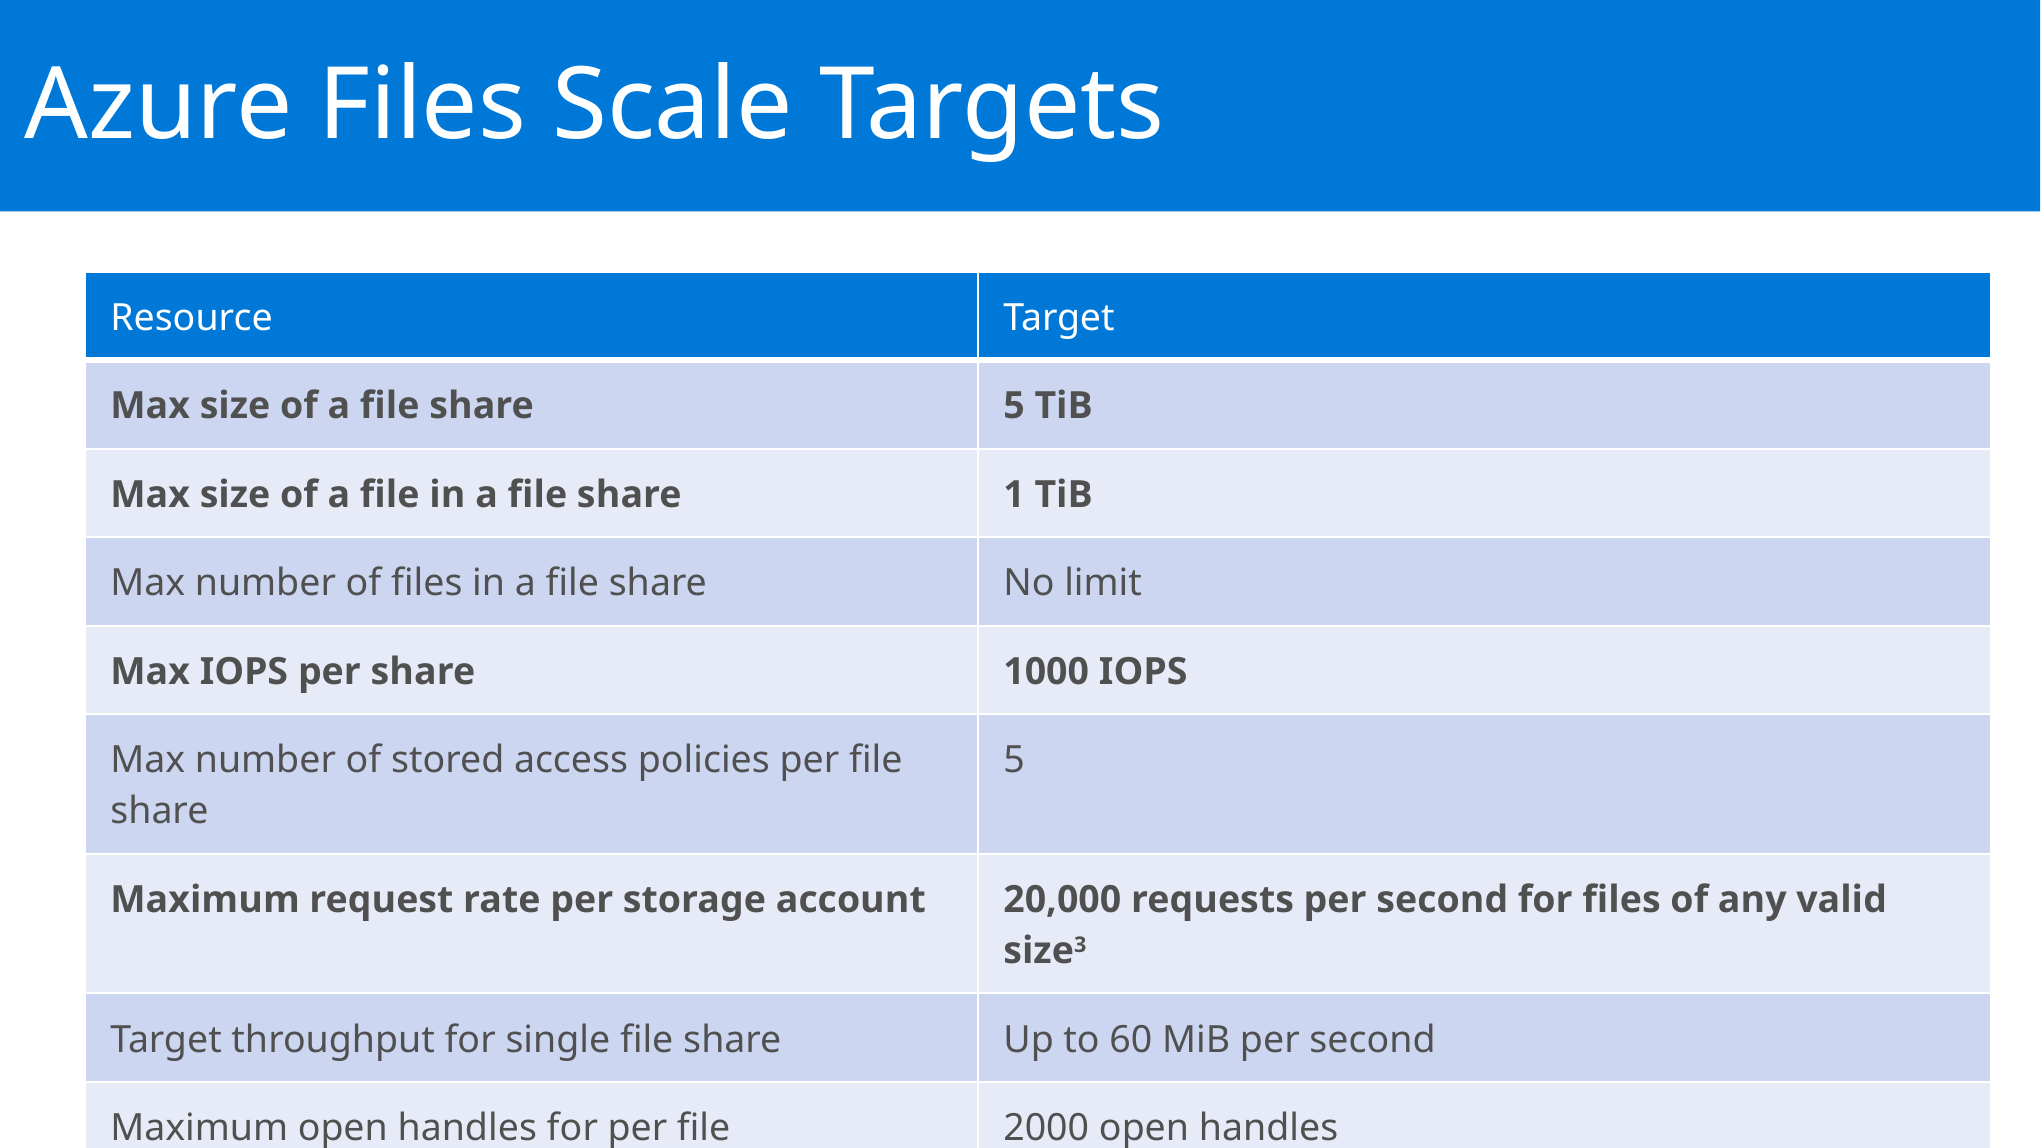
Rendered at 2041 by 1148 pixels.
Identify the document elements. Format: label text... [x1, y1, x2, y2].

table_cell Max IOPS per share [86, 627, 977, 713]
table_cell 1000 IOPS [979, 627, 1990, 713]
table_cell Target throughput for single file share [86, 994, 977, 1081]
table_cell 5 TiB [979, 363, 1990, 448]
table_cell 5 [979, 715, 1990, 853]
table_header Target [979, 273, 1990, 357]
table_cell Maximum request rate per storage account [86, 855, 977, 992]
table_cell Max size of a file in a file share [86, 450, 977, 536]
table_cell 20,000 requests per second for files of any valid size3 [979, 855, 1990, 992]
table_cell No limit [979, 538, 1990, 625]
table_cell Maximum open handles for per file [86, 1083, 977, 1148]
table_header Resource [86, 273, 977, 357]
table_cell Max size of a file share [86, 363, 977, 448]
text_box Azure Files Scale Targets [0, 0, 2041, 212]
table_cell Max number of files in a file share [86, 538, 977, 625]
table_cell 2000 open handles [979, 1083, 1990, 1148]
table_cell Max number of stored access policies per file share [86, 715, 977, 853]
table_cell Up to 60 MiB per second [979, 994, 1990, 1081]
table_cell 1 TiB [979, 450, 1990, 536]
